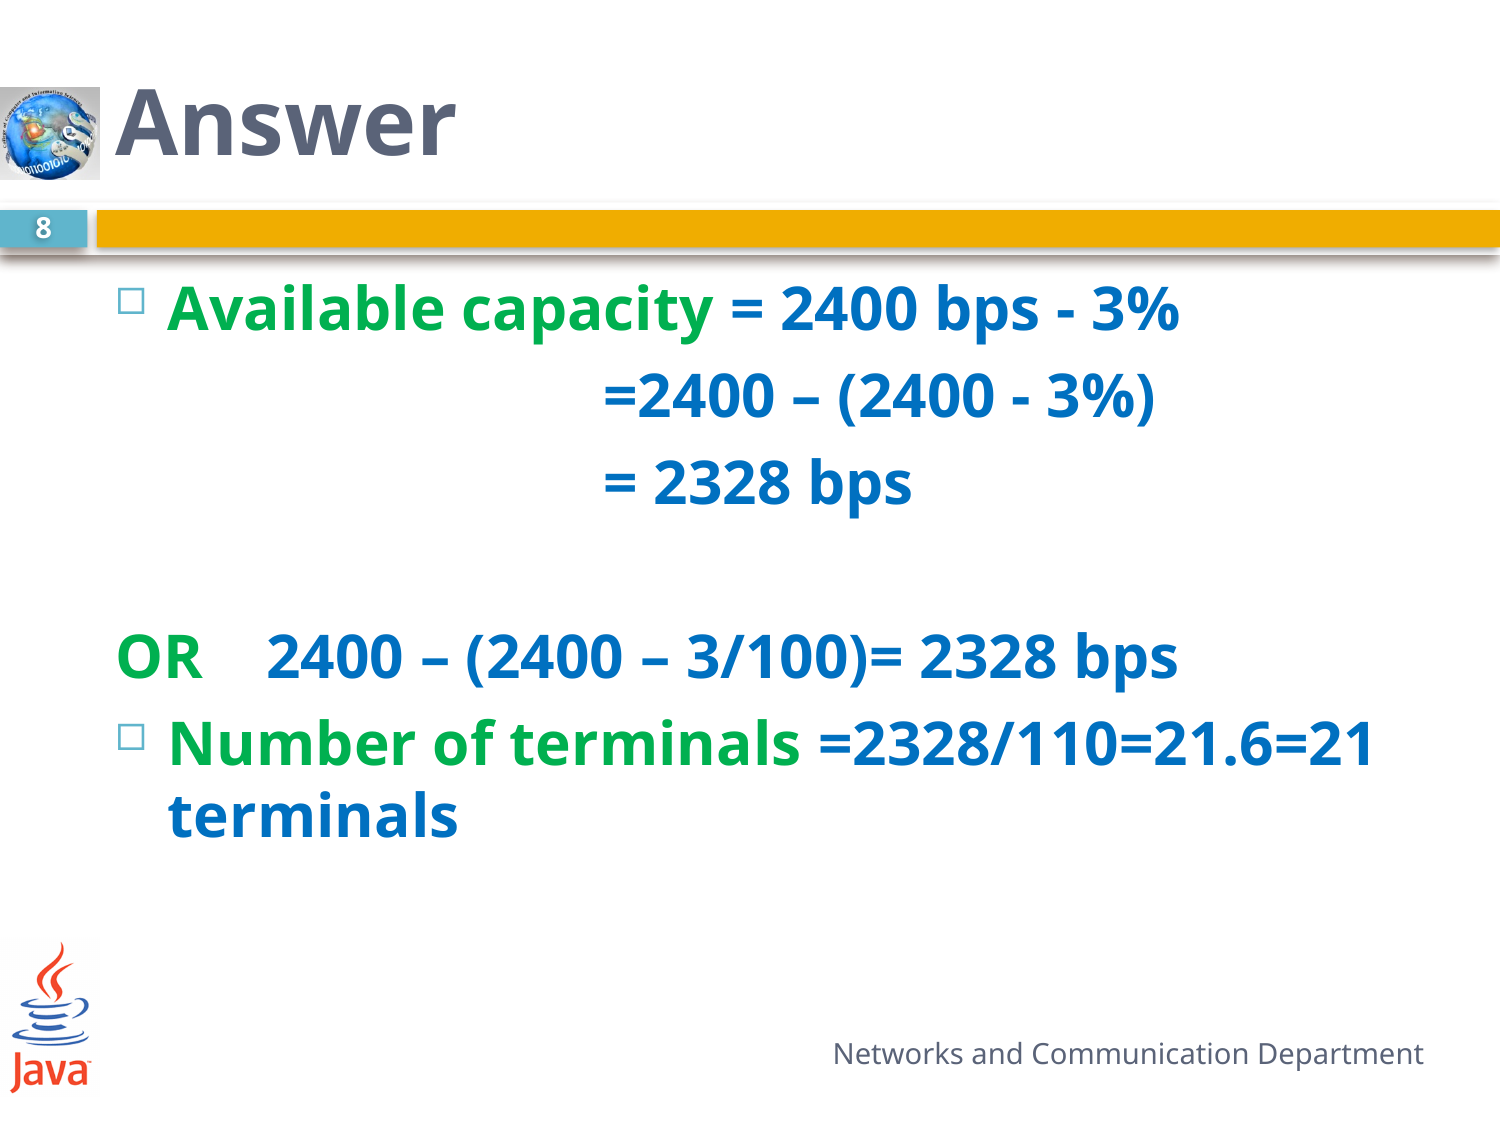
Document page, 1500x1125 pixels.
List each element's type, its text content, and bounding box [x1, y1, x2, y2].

list Available capacity = 2400 bps - 3% =2400 – (2400 - 3%) = 2328 bps OR 2400 – (2400 – 3/100)= 2328 bps Number of terminals =2328/110=21.6=21 terminals [100, 262, 1438, 1000]
slide_number 8 [0, 208, 88, 249]
picture [0, 87, 100, 180]
footer Networks and Communication Department [549, 1025, 1440, 1085]
title Answer [100, 37, 1438, 200]
picture [0, 937, 100, 1097]
